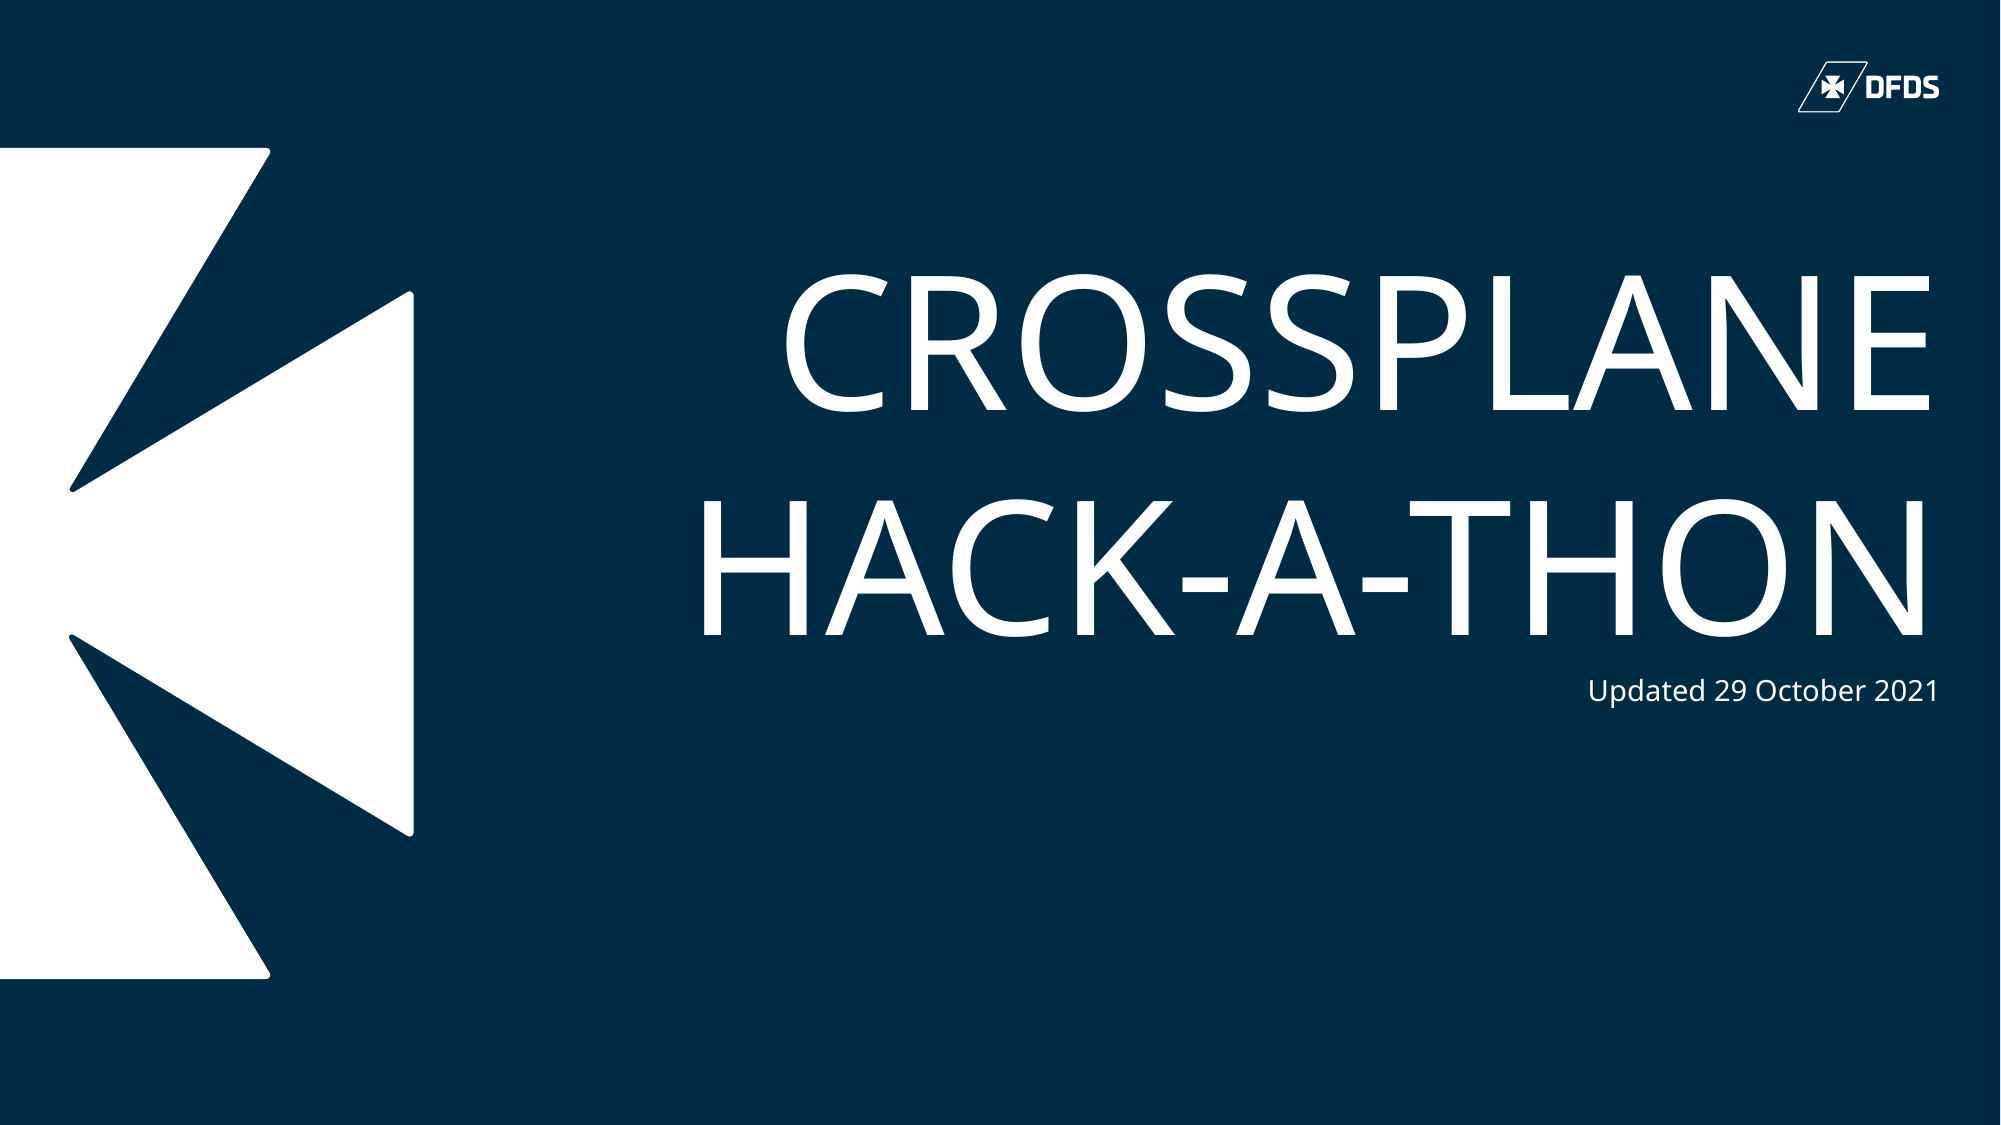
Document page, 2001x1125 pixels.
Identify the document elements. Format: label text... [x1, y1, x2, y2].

title Crossplane hack-a-thon Updated 29 October 2021 [456, 222, 1942, 921]
